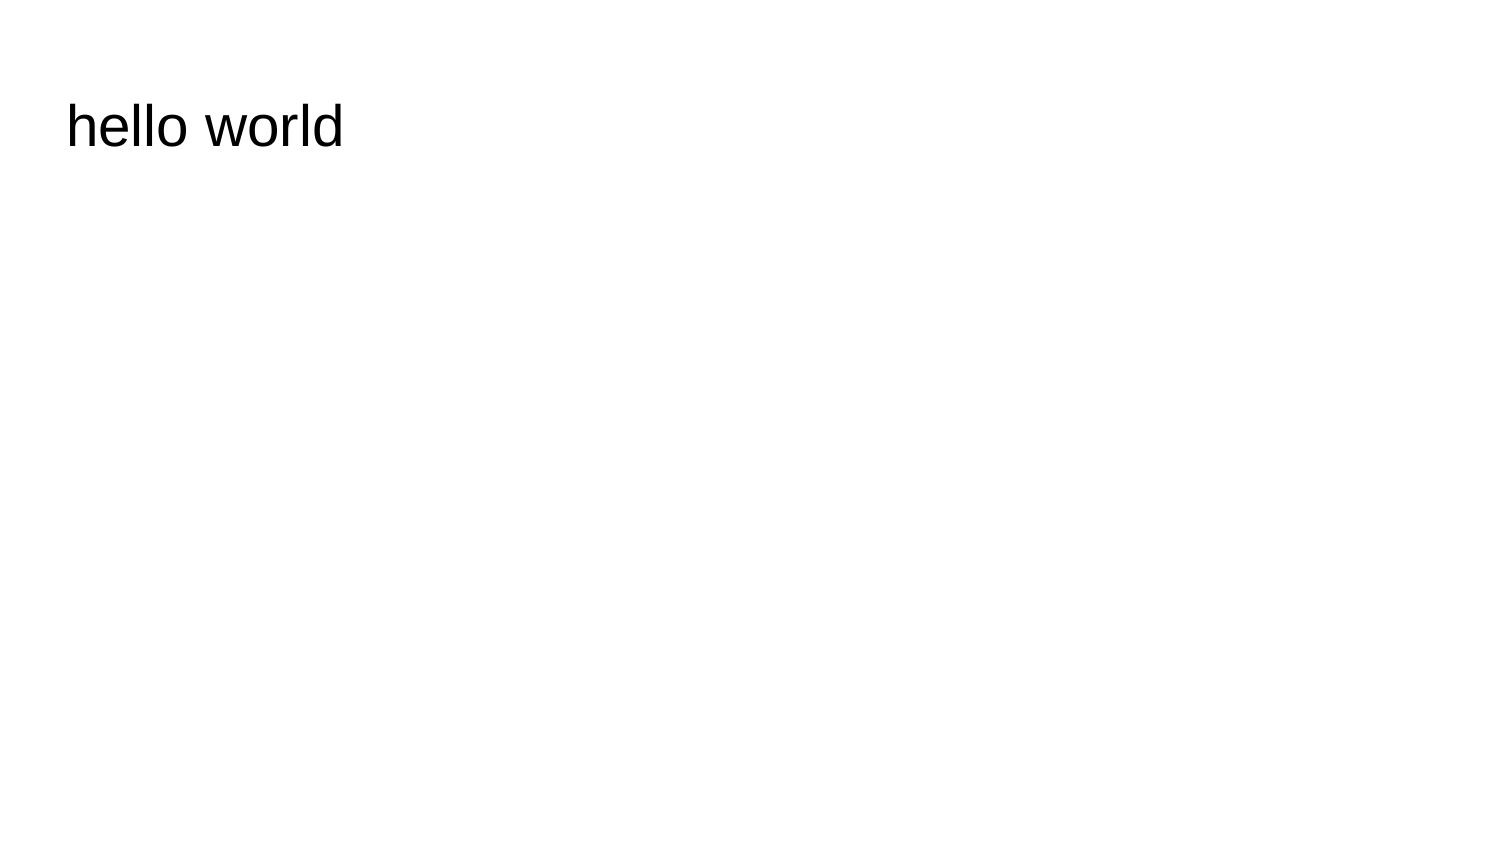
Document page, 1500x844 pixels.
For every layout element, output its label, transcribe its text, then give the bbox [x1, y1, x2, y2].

title hello world [51, 72, 1449, 167]
